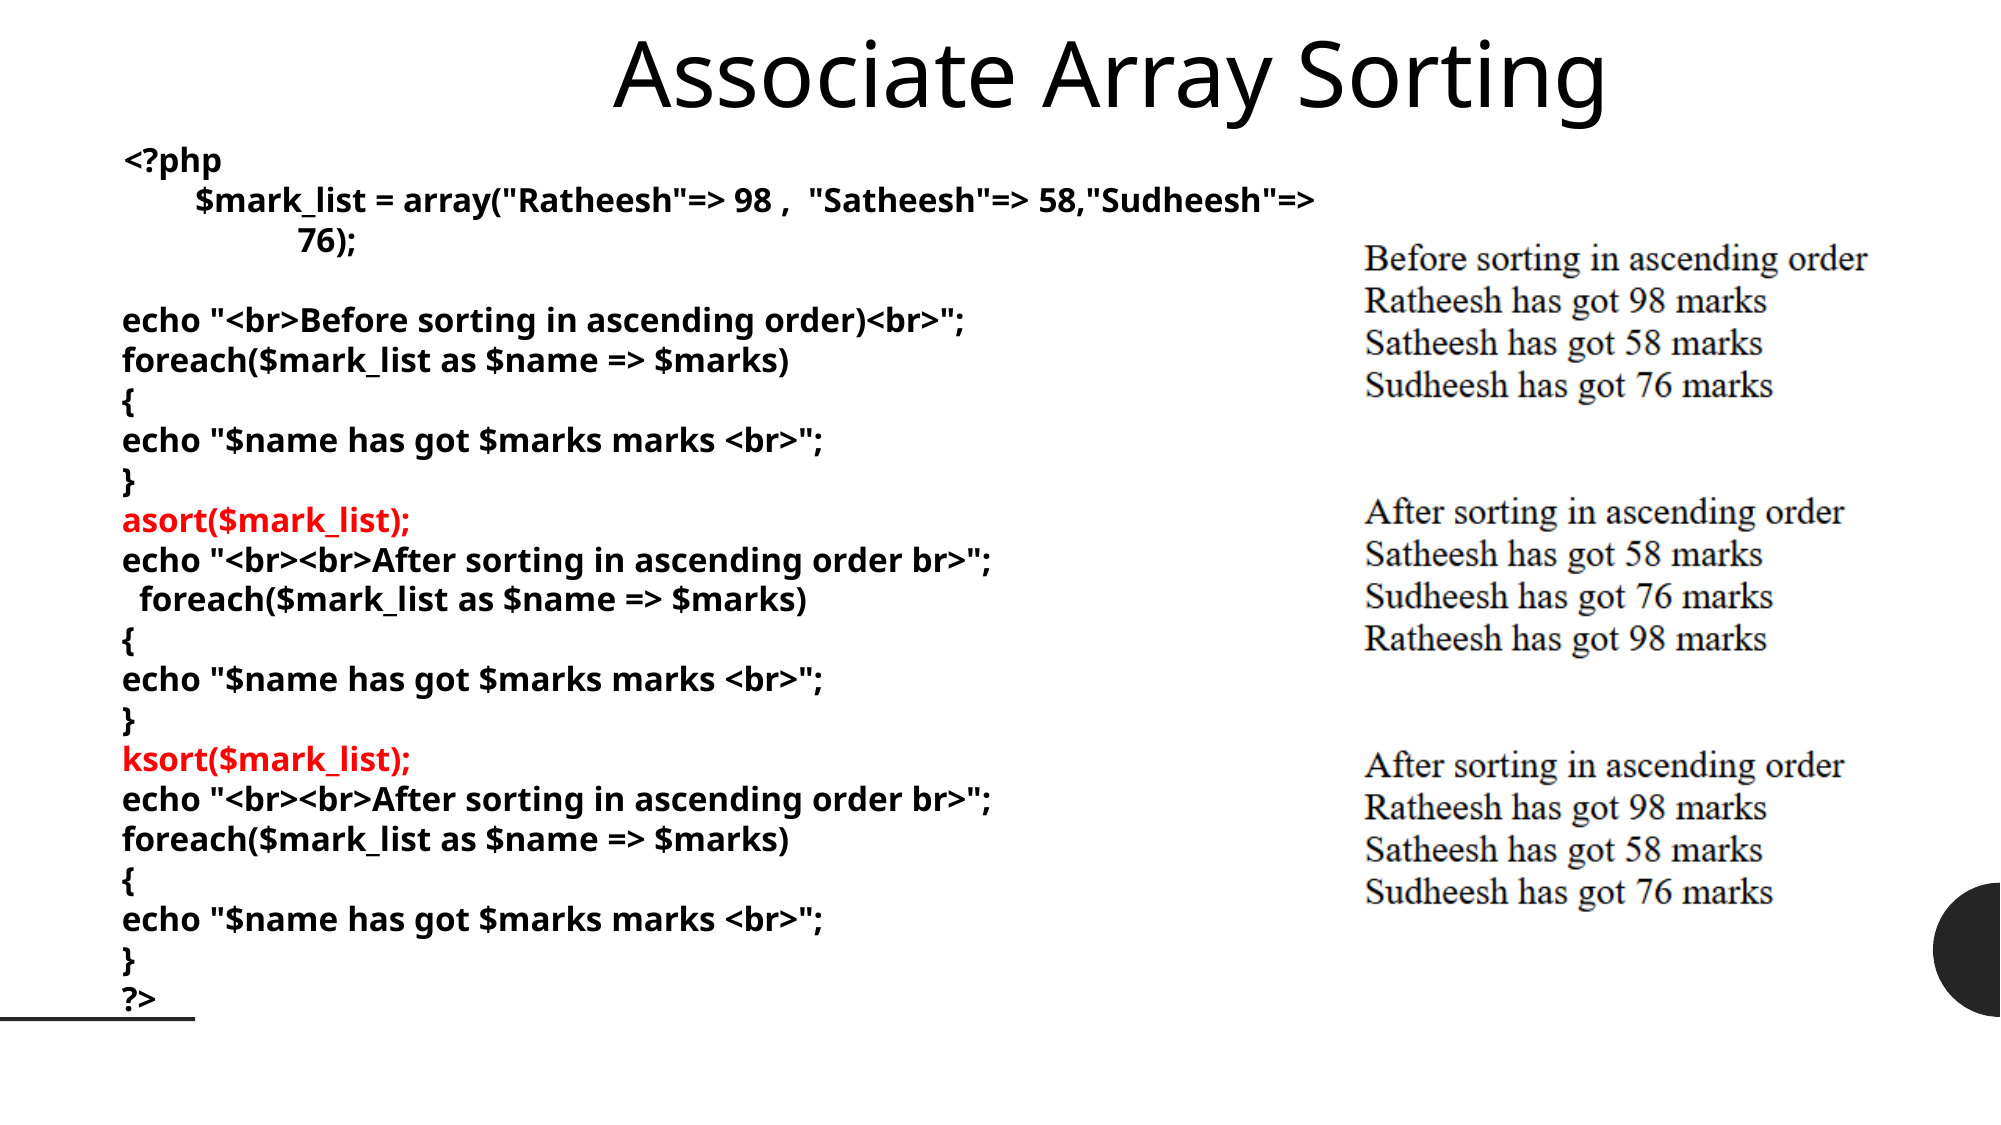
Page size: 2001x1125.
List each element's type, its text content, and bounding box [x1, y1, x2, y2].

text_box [0, 0, 213, 1125]
text_box <?php $mark_list = array("Ratheesh"=> 98 , "Satheesh"=> 58,"Sudheesh"=> 76); echo "<br>Before sorting in ascending order)<br>"; foreach($mark_list as $name => $marks) { echo "$name has got $marks marks <br>"; } asort($mark_list); echo "<br><br>After sorting in ascending order br>"; foreach($mark_list as $name => $marks) { echo "$name has got $marks marks <br>"; } ksort($mark_list); echo "<br><br>After sorting in ascending order br>"; foreach($mark_list as $name => $marks) { echo "$name has got $marks marks <br>"; } ?> [213, 137, 1835, 1018]
picture [1357, 230, 1933, 926]
text_box [1932, 882, 2000, 1017]
title Associate Array Sorting [611, 0, 1663, 137]
